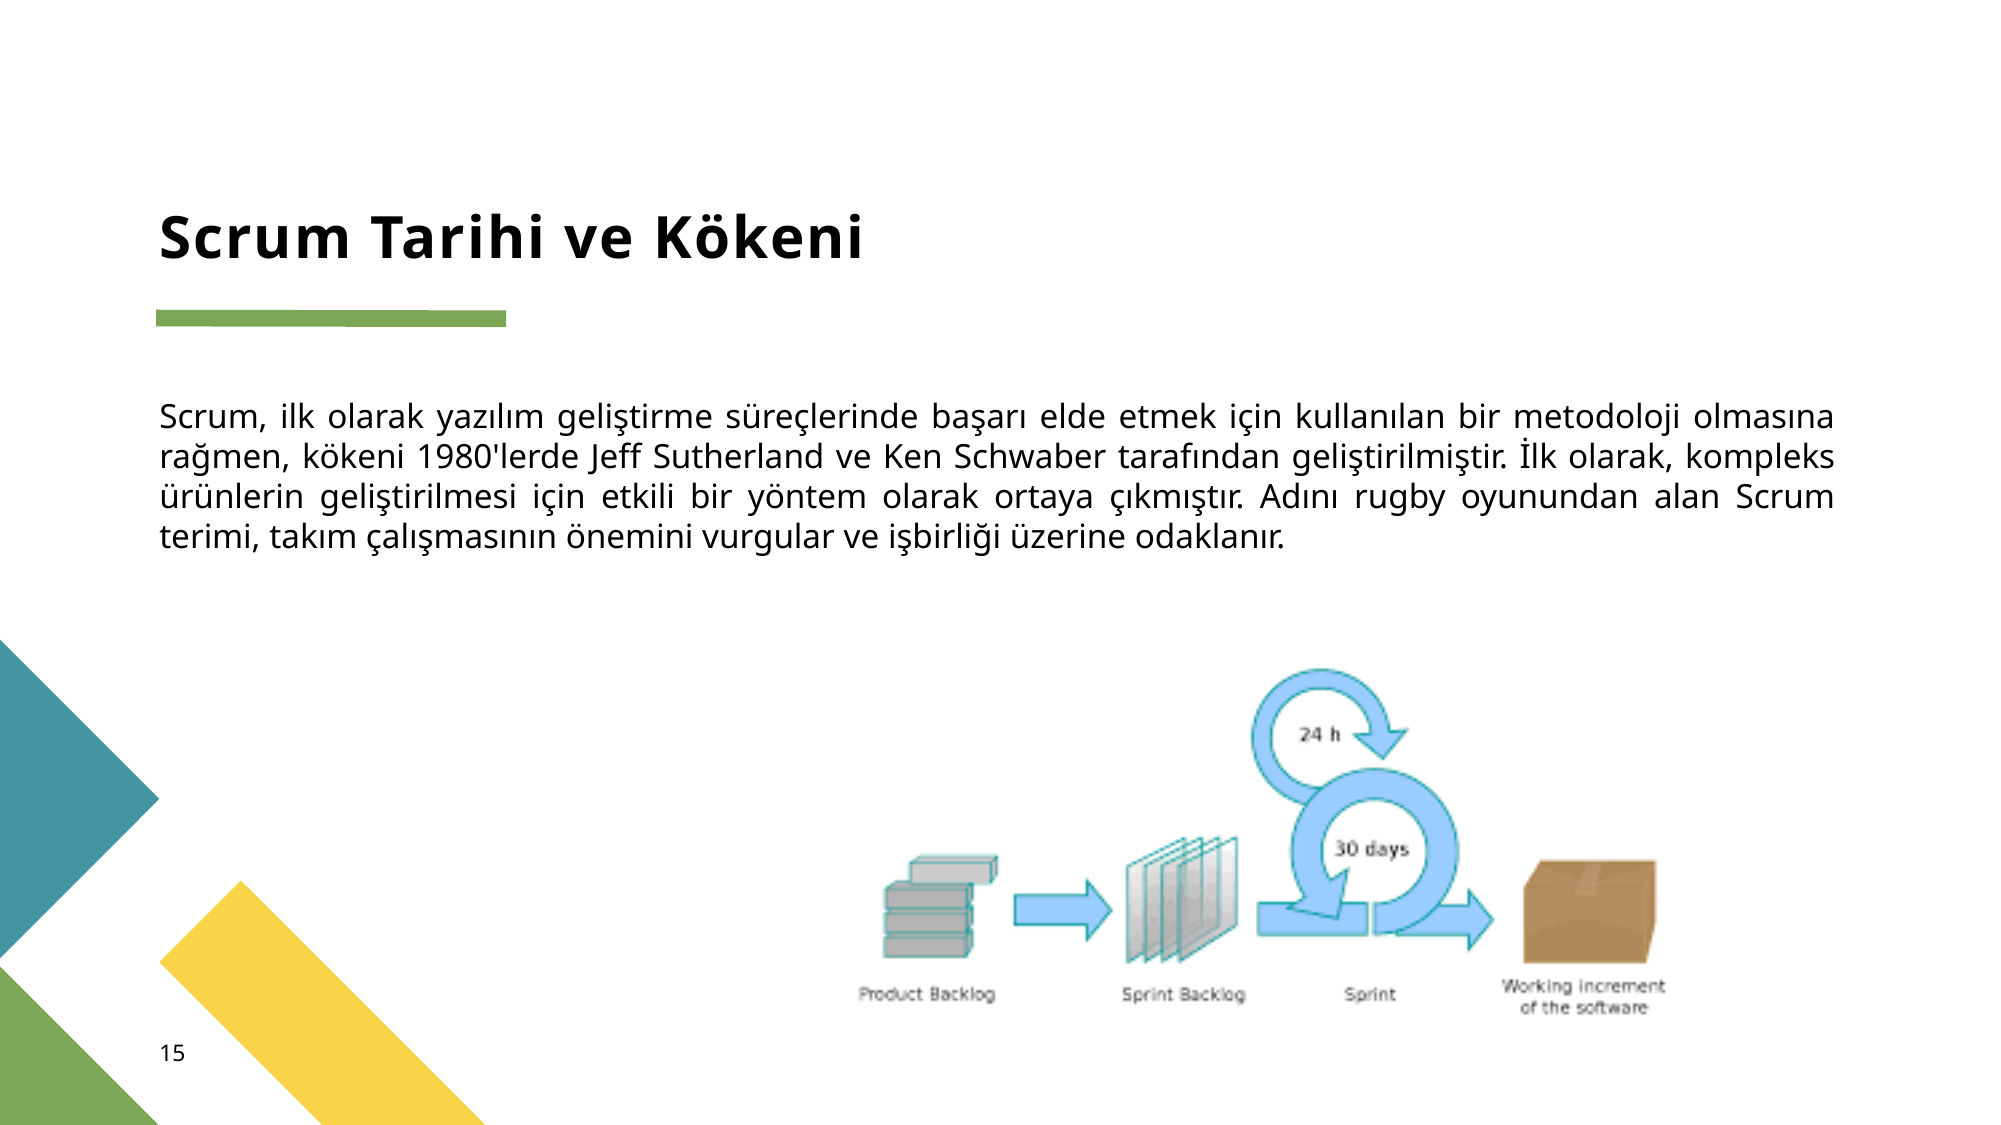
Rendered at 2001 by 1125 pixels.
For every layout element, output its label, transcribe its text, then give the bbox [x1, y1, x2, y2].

list Scrum, ilk olarak yazılım geliştirme süreçlerinde başarı elde etmek için kullanılan bir metodoloji olmasına rağmen, kökeni 1980'lerde Jeff Sutherland ve Ken Schwaber tarafından geliştirilmiştir. İlk olarak, kompleks ürünlerin geliştirilmesi için etkili bir yöntem olarak ortaya çıkmıştır. Adını rugby oyunundan alan Scrum terimi, takım çalışmasının önemini vurgular ve işbirliği üzerine odaklanır. [159, 395, 1839, 817]
slide_number 15 [159, 1038, 246, 1080]
title Scrum Tarihi ve Kökeni [159, 170, 1579, 272]
picture [841, 640, 1690, 1066]
